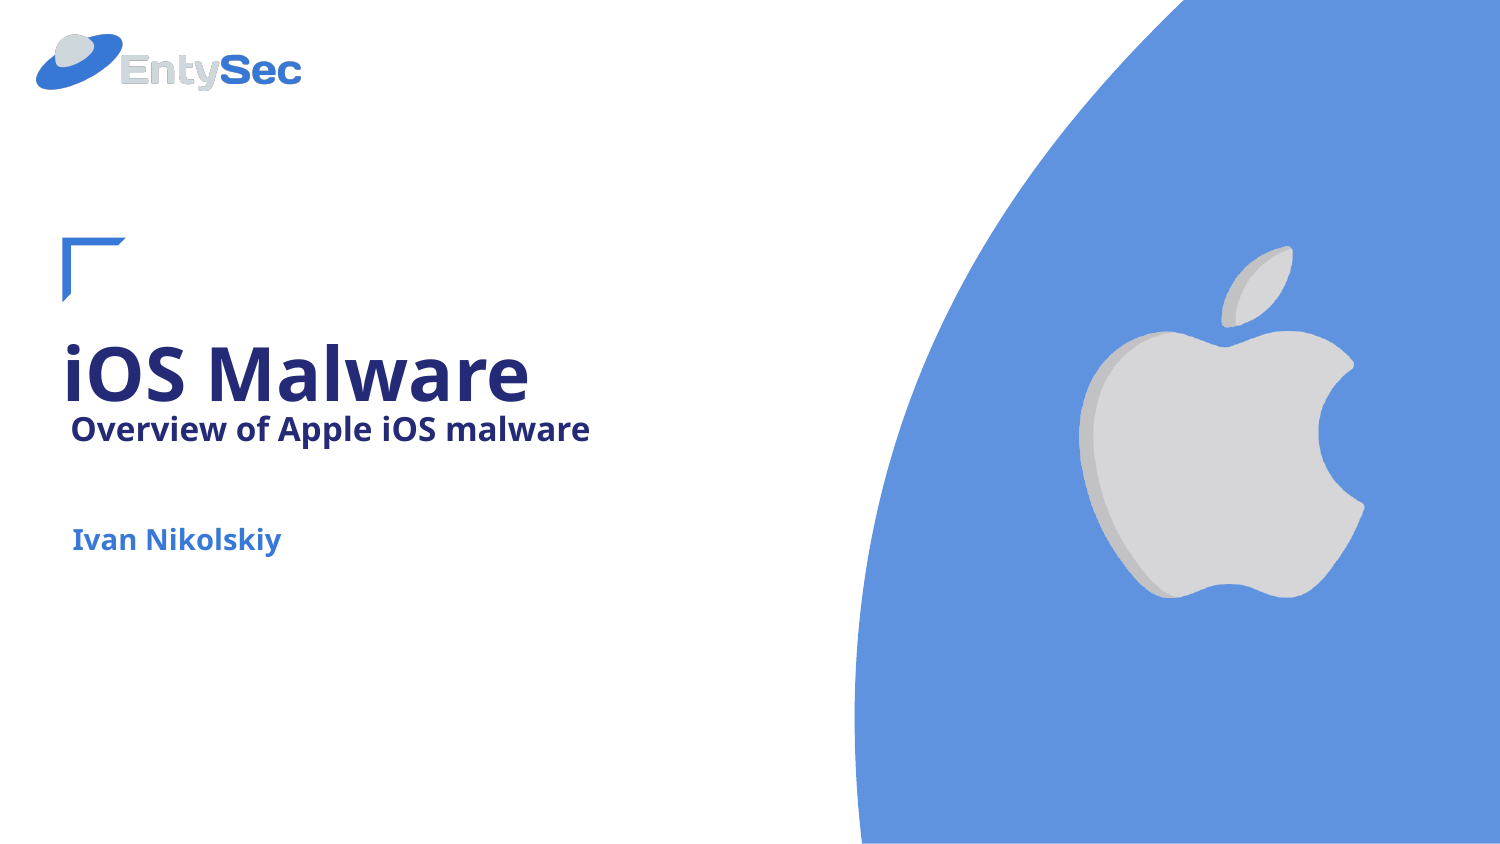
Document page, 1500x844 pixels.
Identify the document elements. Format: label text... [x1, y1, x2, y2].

text_box iOS Malware [62, 312, 871, 417]
text_box [62, 237, 126, 303]
text_box [854, 0, 1500, 844]
text_box Ivan Nikolskiy [70, 519, 309, 557]
picture [1046, 246, 1398, 598]
picture [36, 34, 301, 91]
text_box Overview of Apple iOS malware [70, 400, 734, 449]
